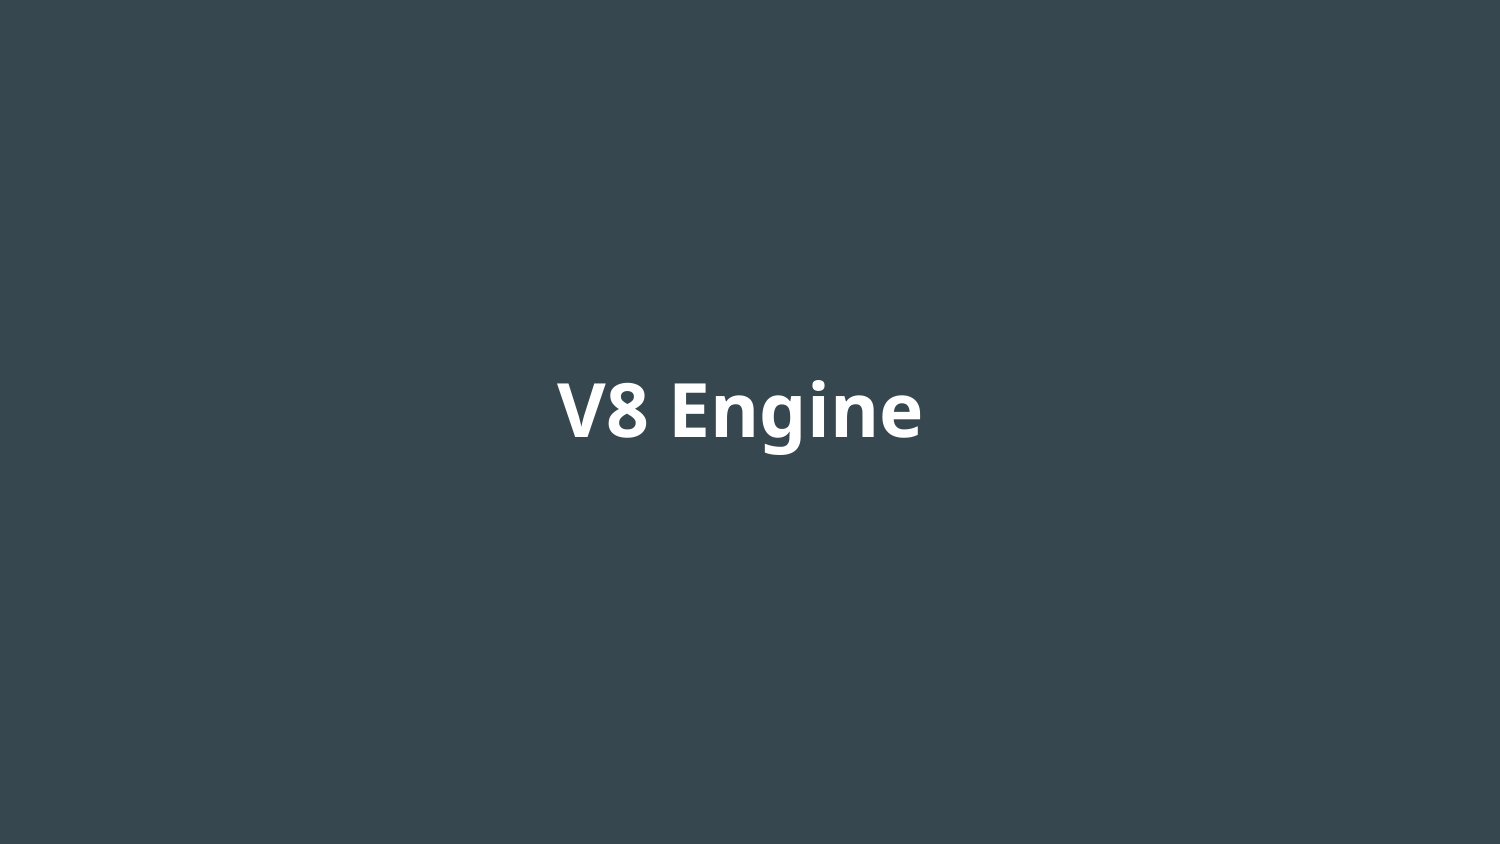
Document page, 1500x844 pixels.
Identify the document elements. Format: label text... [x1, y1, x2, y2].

title V8 Engine [261, 347, 1220, 441]
